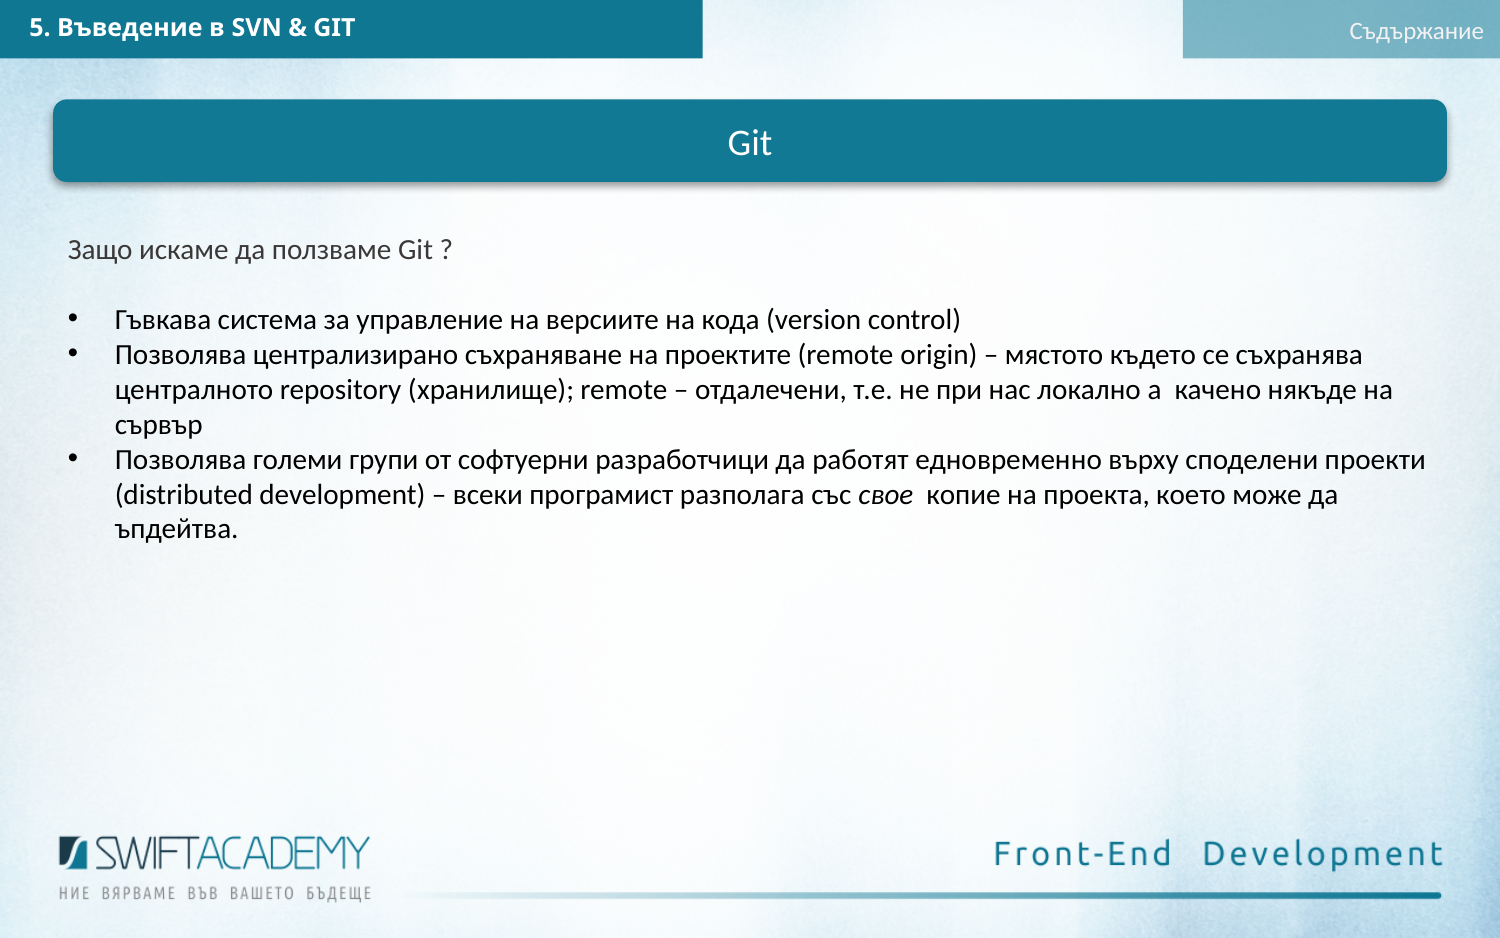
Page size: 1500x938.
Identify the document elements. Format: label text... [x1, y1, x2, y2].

text_box 5. Въведение в SVN & GIT [14, 4, 691, 49]
picture [0, 0, 1500, 938]
text_box Git [52, 98, 1449, 184]
text_box Съдържание [1334, 7, 1500, 112]
text_box Защо искаме да ползваме Git ? Гъвкава система за управление на версиите на кода (version control) Позволява централизирано съхраняване на проектите (remote origin) – мястото където се съхранява централното repository (хранилище); remote – отдалечени, т.е. не при нас локално а качено някъде на сървър Позволява големи групи от софтуерни разработчици да работят едновременно върху споделени проекти (distributed development) – всеки програмист разполага със свое копие на проекта, което може да ъпдейтва. [53, 222, 1447, 553]
text_box [0, 0, 704, 59]
text_box [1182, 0, 1500, 59]
